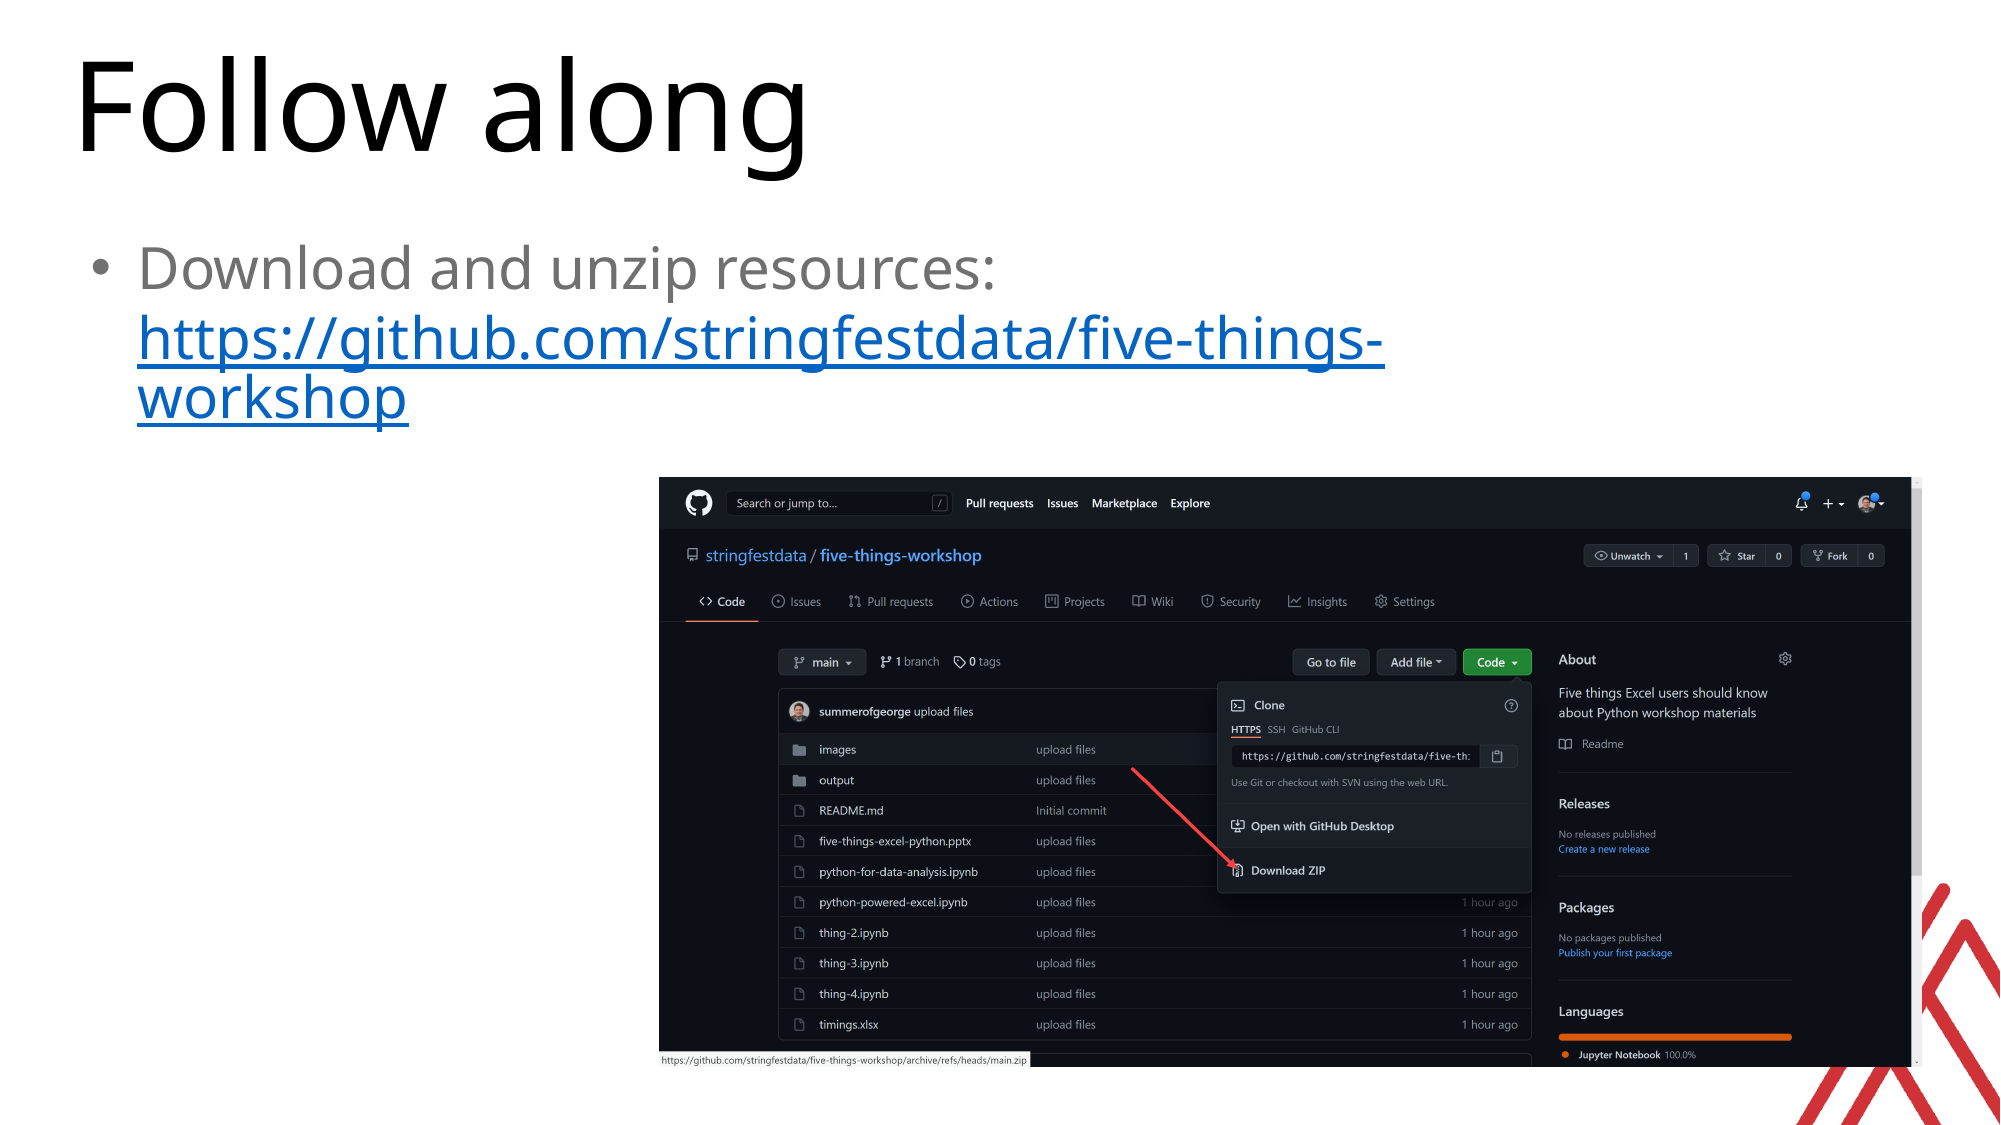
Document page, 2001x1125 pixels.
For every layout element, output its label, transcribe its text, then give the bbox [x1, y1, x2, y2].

text_box Download and unzip resources: https://github.com/stringfestdata/five-things-workshop [75, 223, 1429, 458]
text_box Follow along [56, 18, 1665, 184]
picture [659, 477, 2000, 1125]
